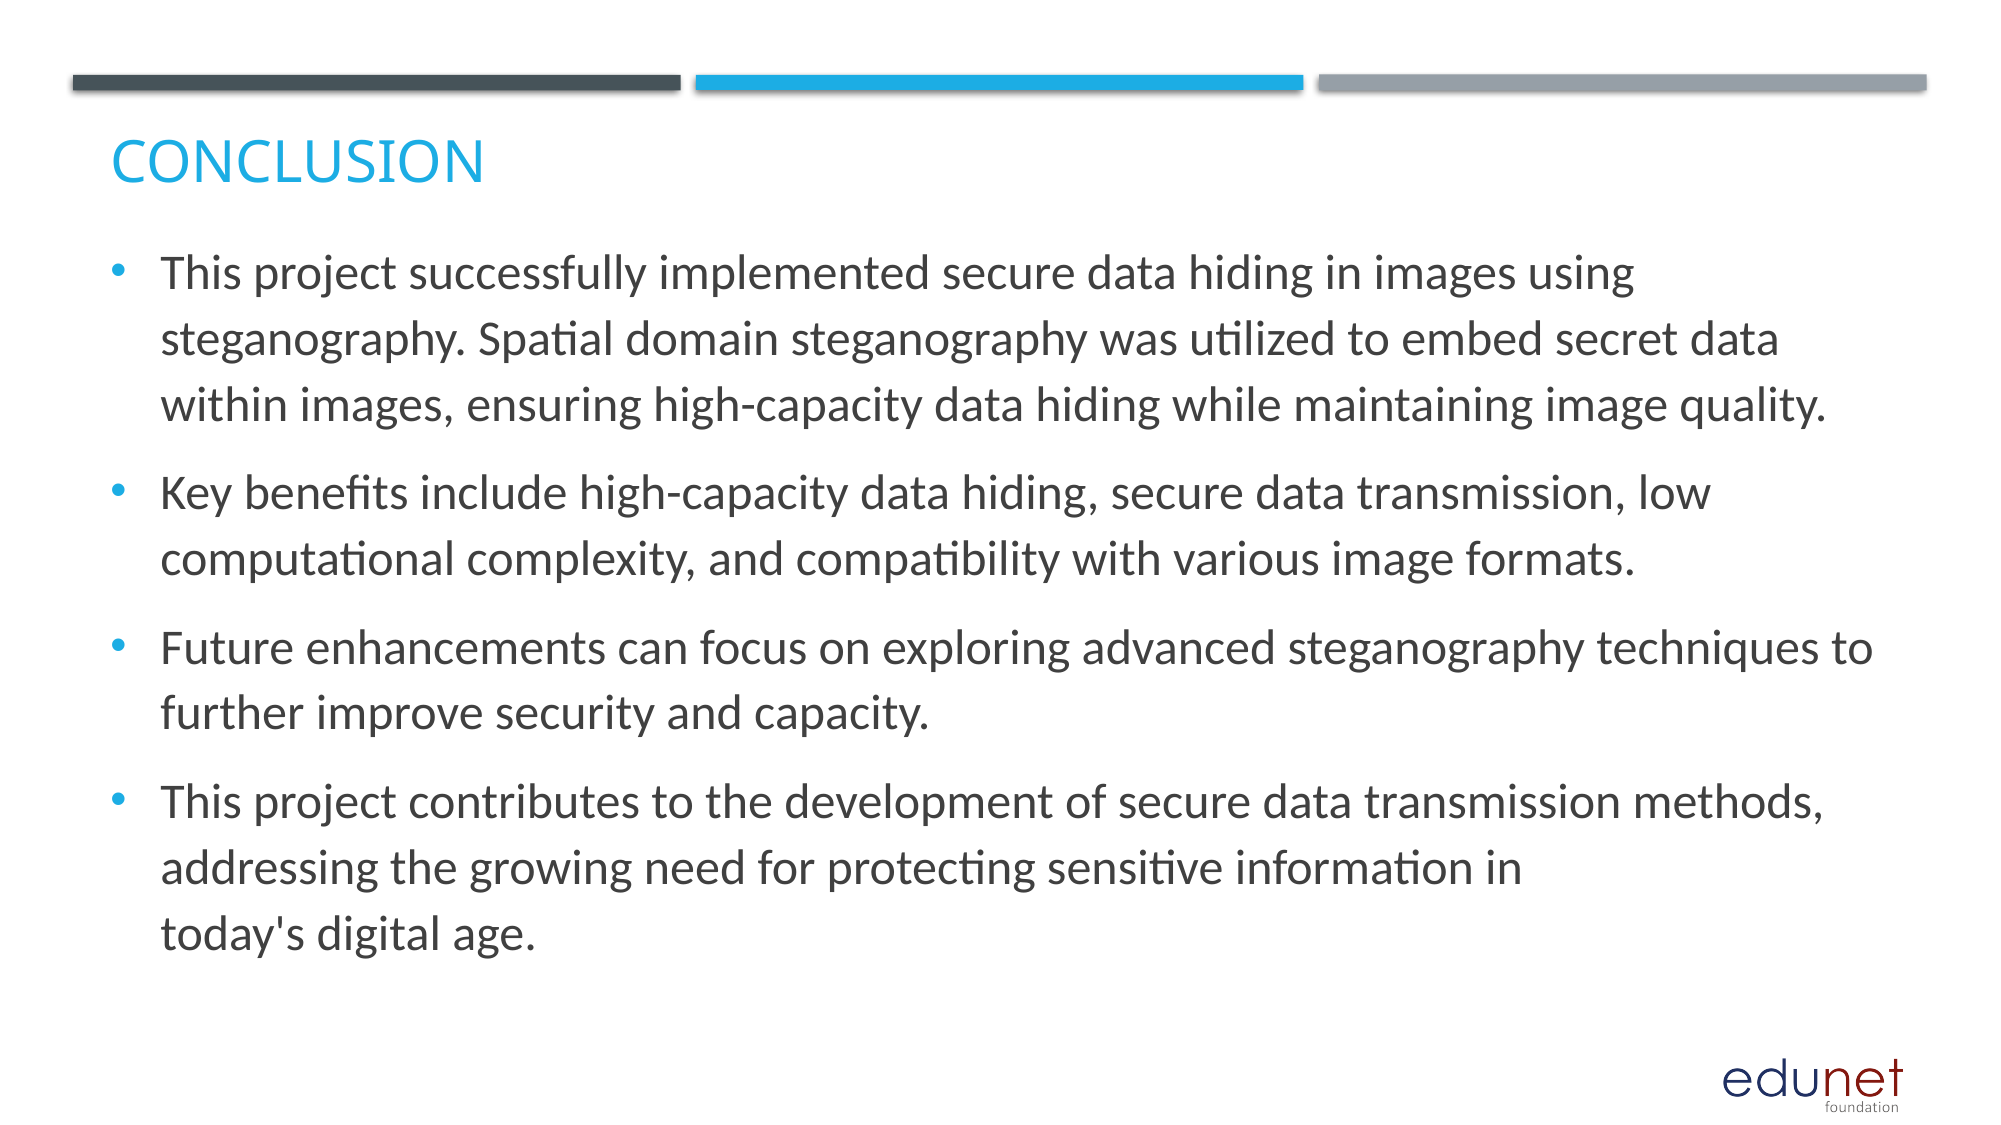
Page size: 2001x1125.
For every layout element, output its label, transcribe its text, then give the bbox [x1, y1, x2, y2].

title Conclusion [95, 115, 1905, 203]
picture [1719, 1056, 1905, 1116]
list This project successfully implemented secure data hiding in images using steganography. Spatial domain steganography was utilized to embed secret data within images, ensuring high-capacity data hiding while maintaining image quality. Key benefits include high-capacity data hiding, secure data transmission, low computational complexity, and compatibility with various image formats. Future enhancements can focus on exploring advanced steganography techniques to further improve security and capacity. This project contributes to the development of secure data transmission methods, addressing the growing need for protecting sensitive information in today's digital age. [95, 213, 1905, 981]
